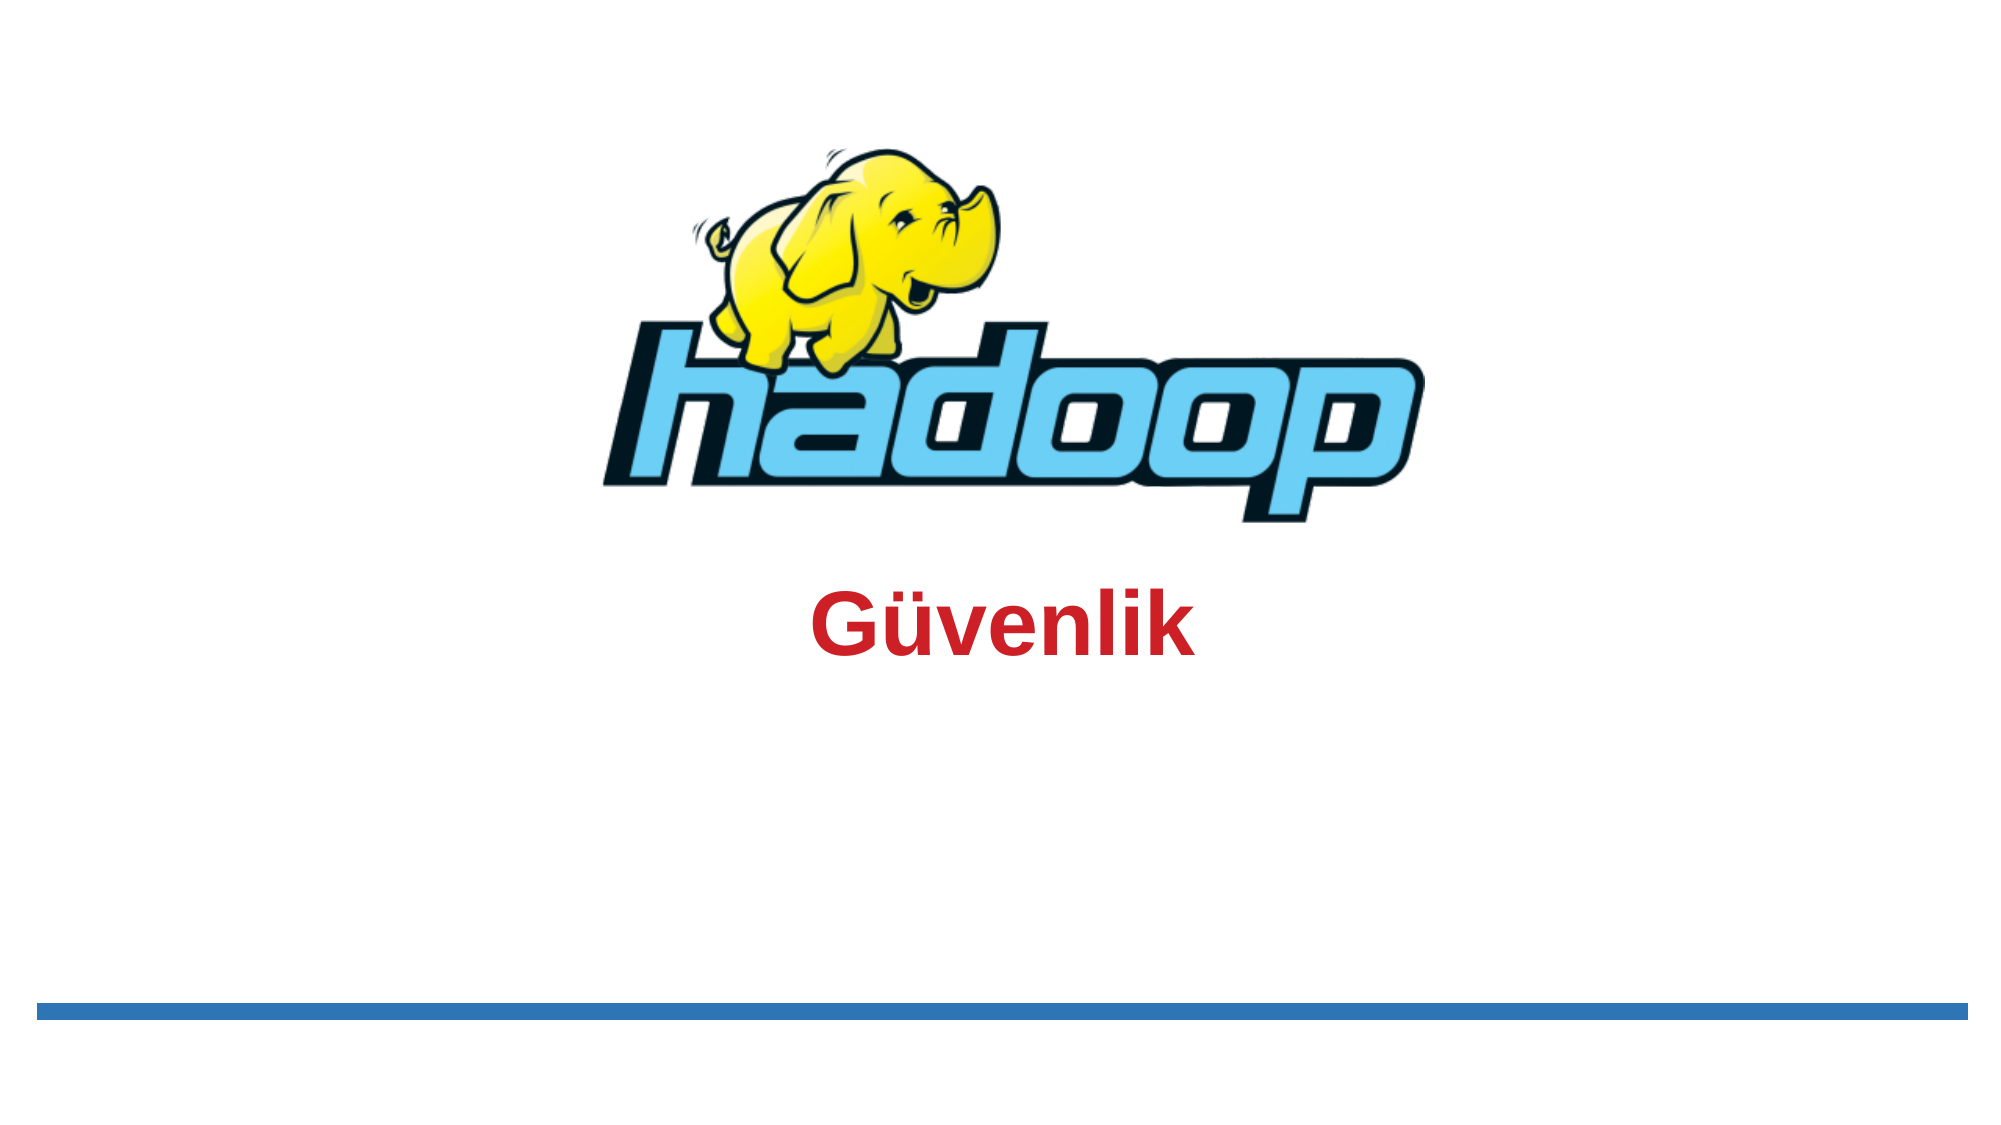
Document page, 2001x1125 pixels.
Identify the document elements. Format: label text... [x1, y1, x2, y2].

title Güvenlik [672, 559, 1333, 683]
picture [580, 148, 1425, 559]
